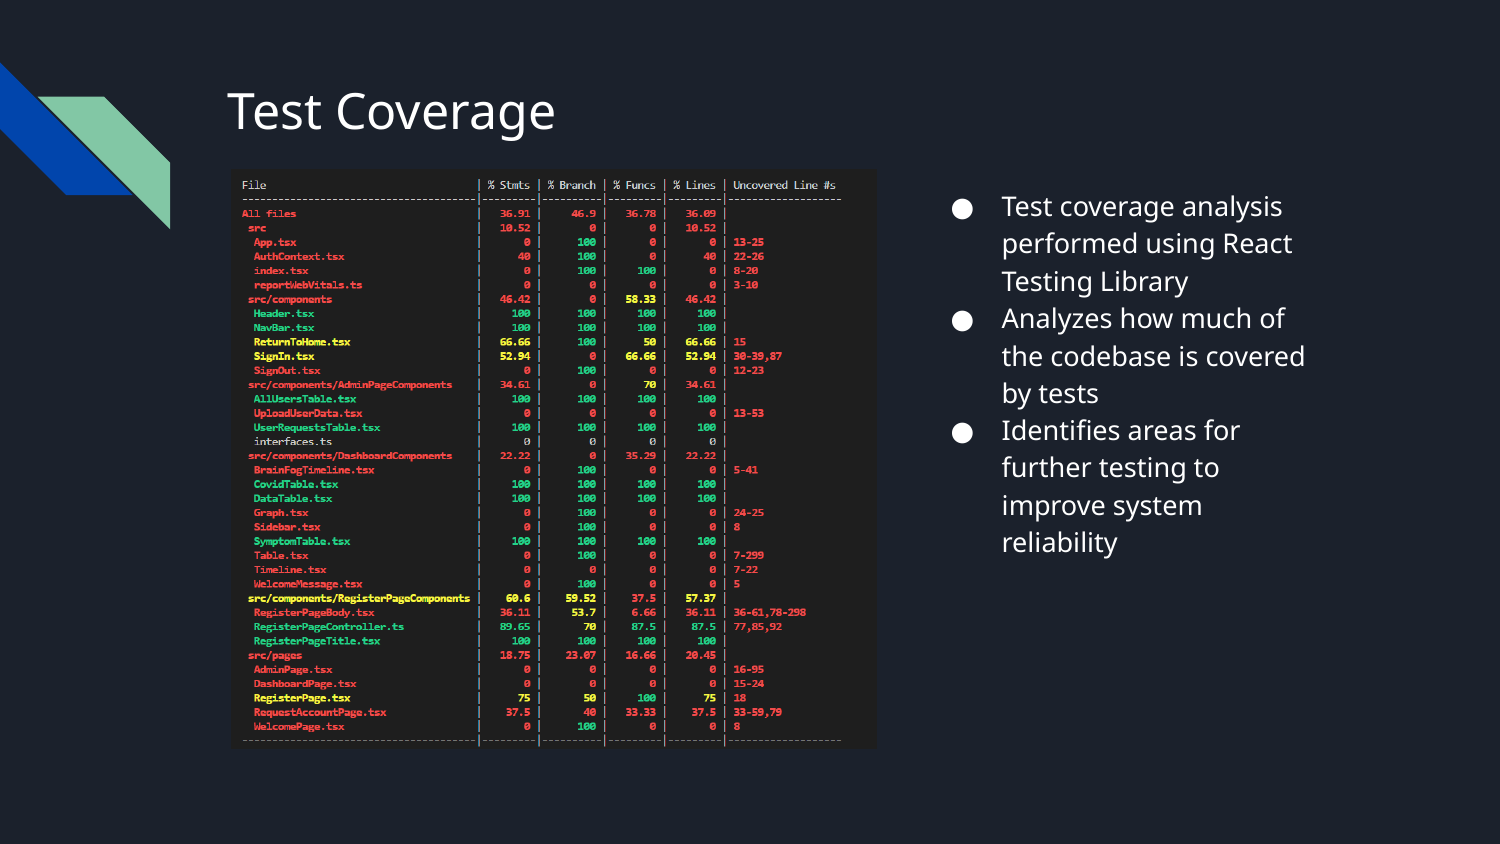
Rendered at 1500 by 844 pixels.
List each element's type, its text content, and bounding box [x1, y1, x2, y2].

text_box Test coverage analysis performed using React Testing Library Analyzes how much of the codebase is covered by tests Identifies areas for further testing to improve system reliability [911, 169, 1328, 573]
title Test Coverage [212, 64, 1368, 215]
picture [231, 169, 877, 750]
